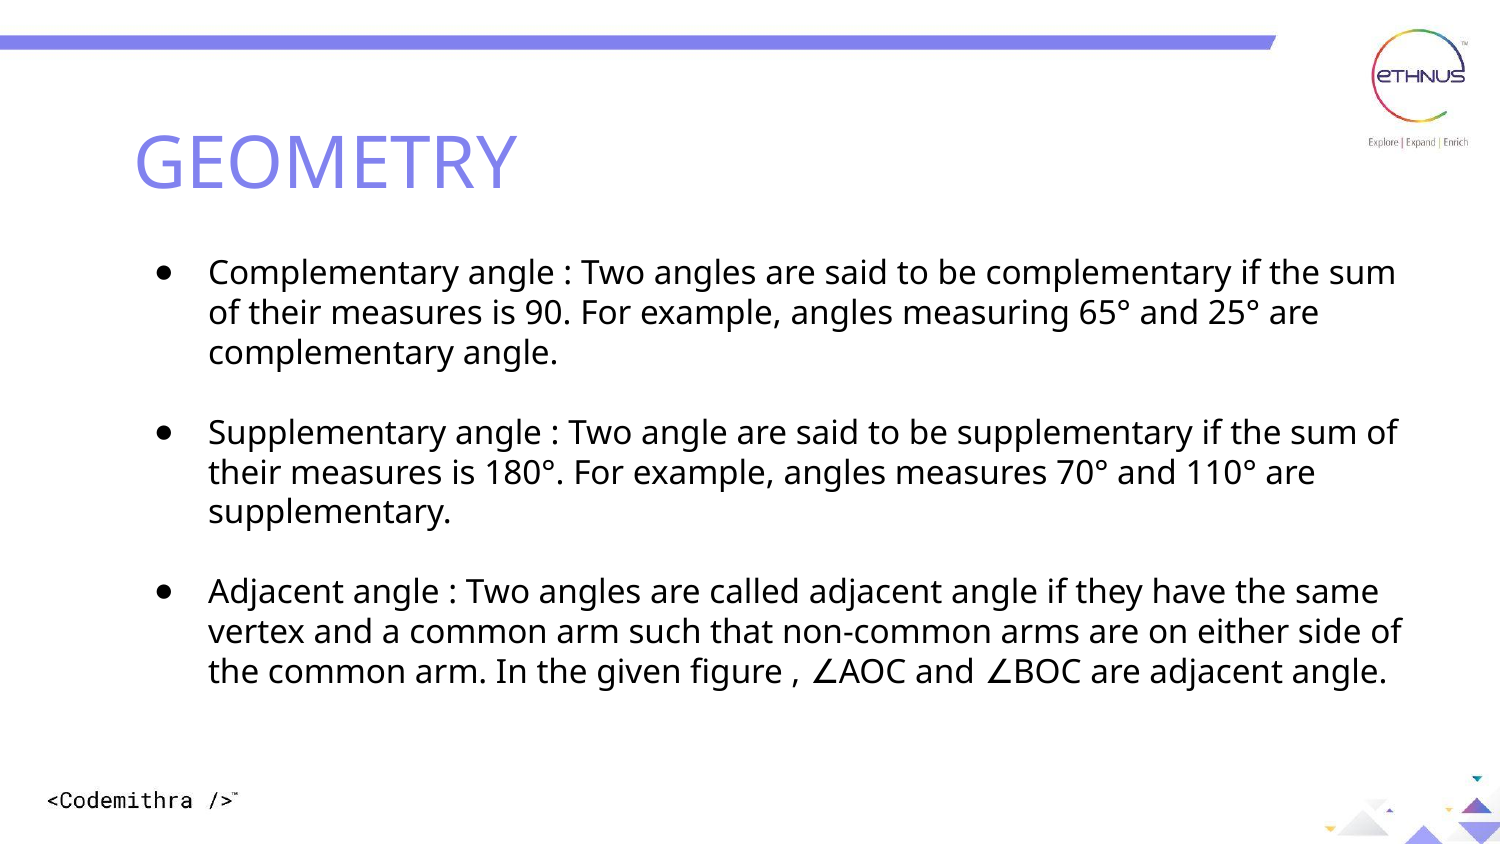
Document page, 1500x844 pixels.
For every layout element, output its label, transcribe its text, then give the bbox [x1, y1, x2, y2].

list Complementary angle : Two angles are said to be complementary if the sum of their measures is 90. For example, angles measuring 65° and 25° are complementary angle. Supplementary angle : Two angle are said to be supplementary if the sum of their measures is 180°. For example, angles measures 70° and 110° are supplementary. Adjacent angle : Two angles are called adjacent angle if they have the same vertex and a common arm such that non-common arms are on either side of the common arm. In the given figure , ∠AOC and ∠BOC are adjacent angle. [118, 236, 1431, 687]
picture [0, 1, 1500, 844]
text_box GEOMETRY [118, 95, 582, 211]
